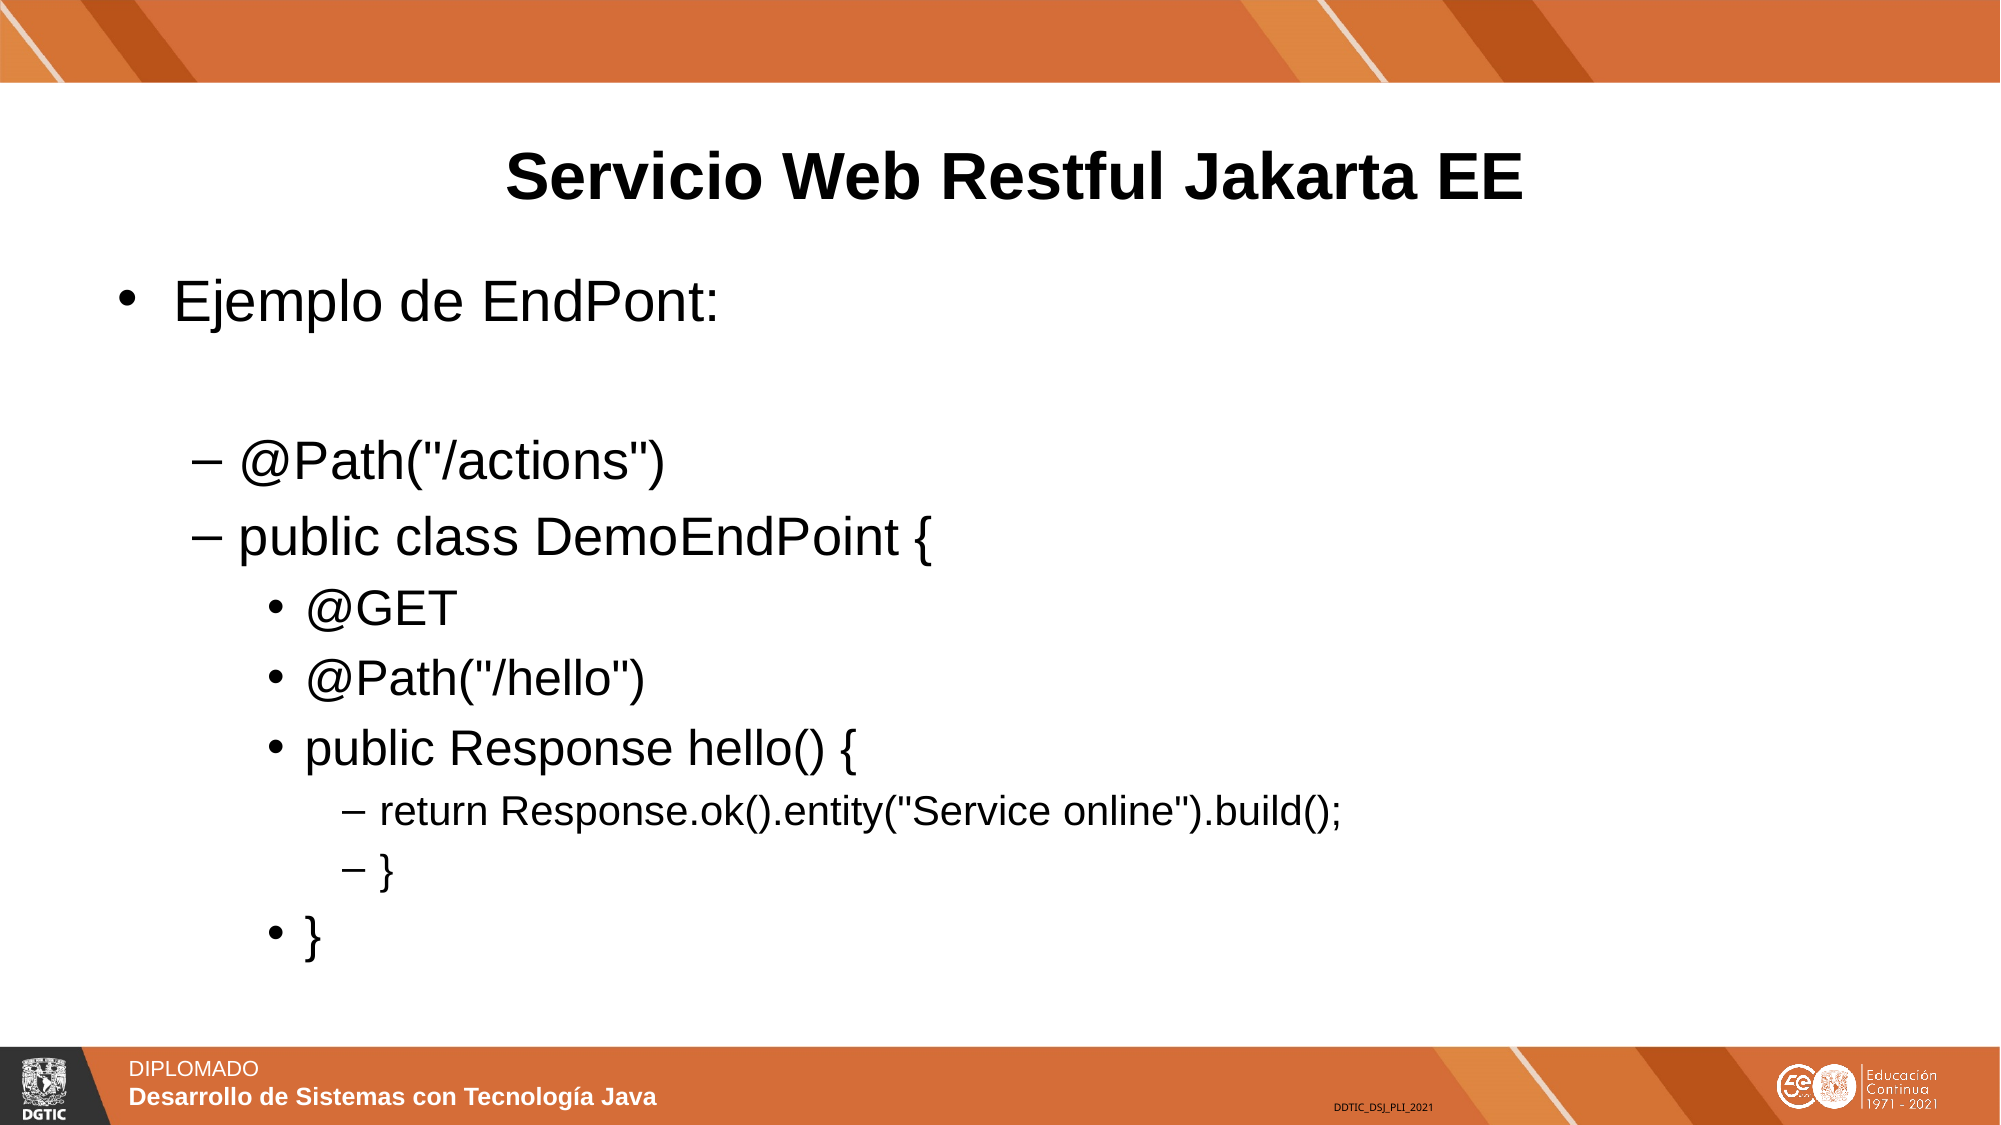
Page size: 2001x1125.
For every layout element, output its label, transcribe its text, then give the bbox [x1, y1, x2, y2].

picture [0, 0, 2000, 83]
list Ejemplo de EndPont: @Path("/actions") public class DemoEndPoint { @GET @Path("/hello") public Response hello() { return Response.ok().entity("Service online").build(); } } [102, 255, 1918, 1029]
title Servicio Web Restful Jakarta EE [102, 125, 1930, 220]
picture [0, 1045, 2000, 1125]
